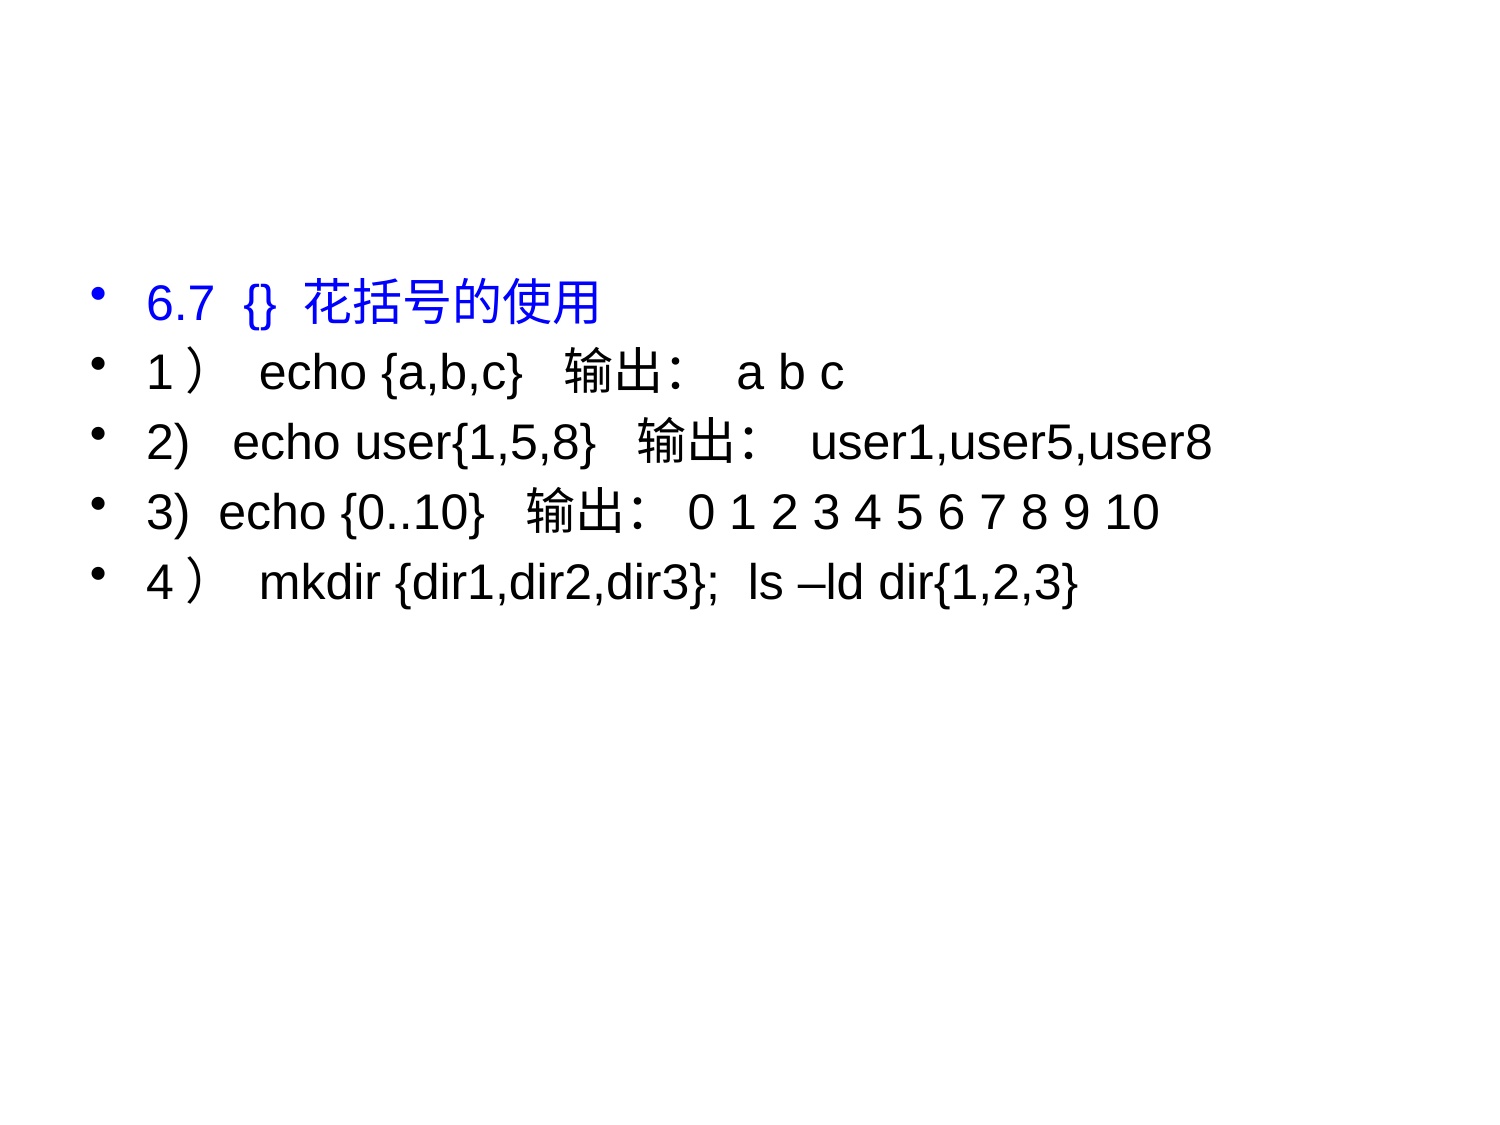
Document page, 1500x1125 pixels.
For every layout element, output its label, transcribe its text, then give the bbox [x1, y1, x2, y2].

list 6.7 {} 花括号的使用 1） echo {a,b,c} 输出： a b c 2) echo user{1,5,8} 输出： user1,user5,user8 3) echo {0..10} 输出：0 1 2 3 4 5 6 7 8 9 10 4） mkdir {dir1,dir2,dir3}; ls –ld dir{1,2,3} [74, 262, 1426, 1006]
